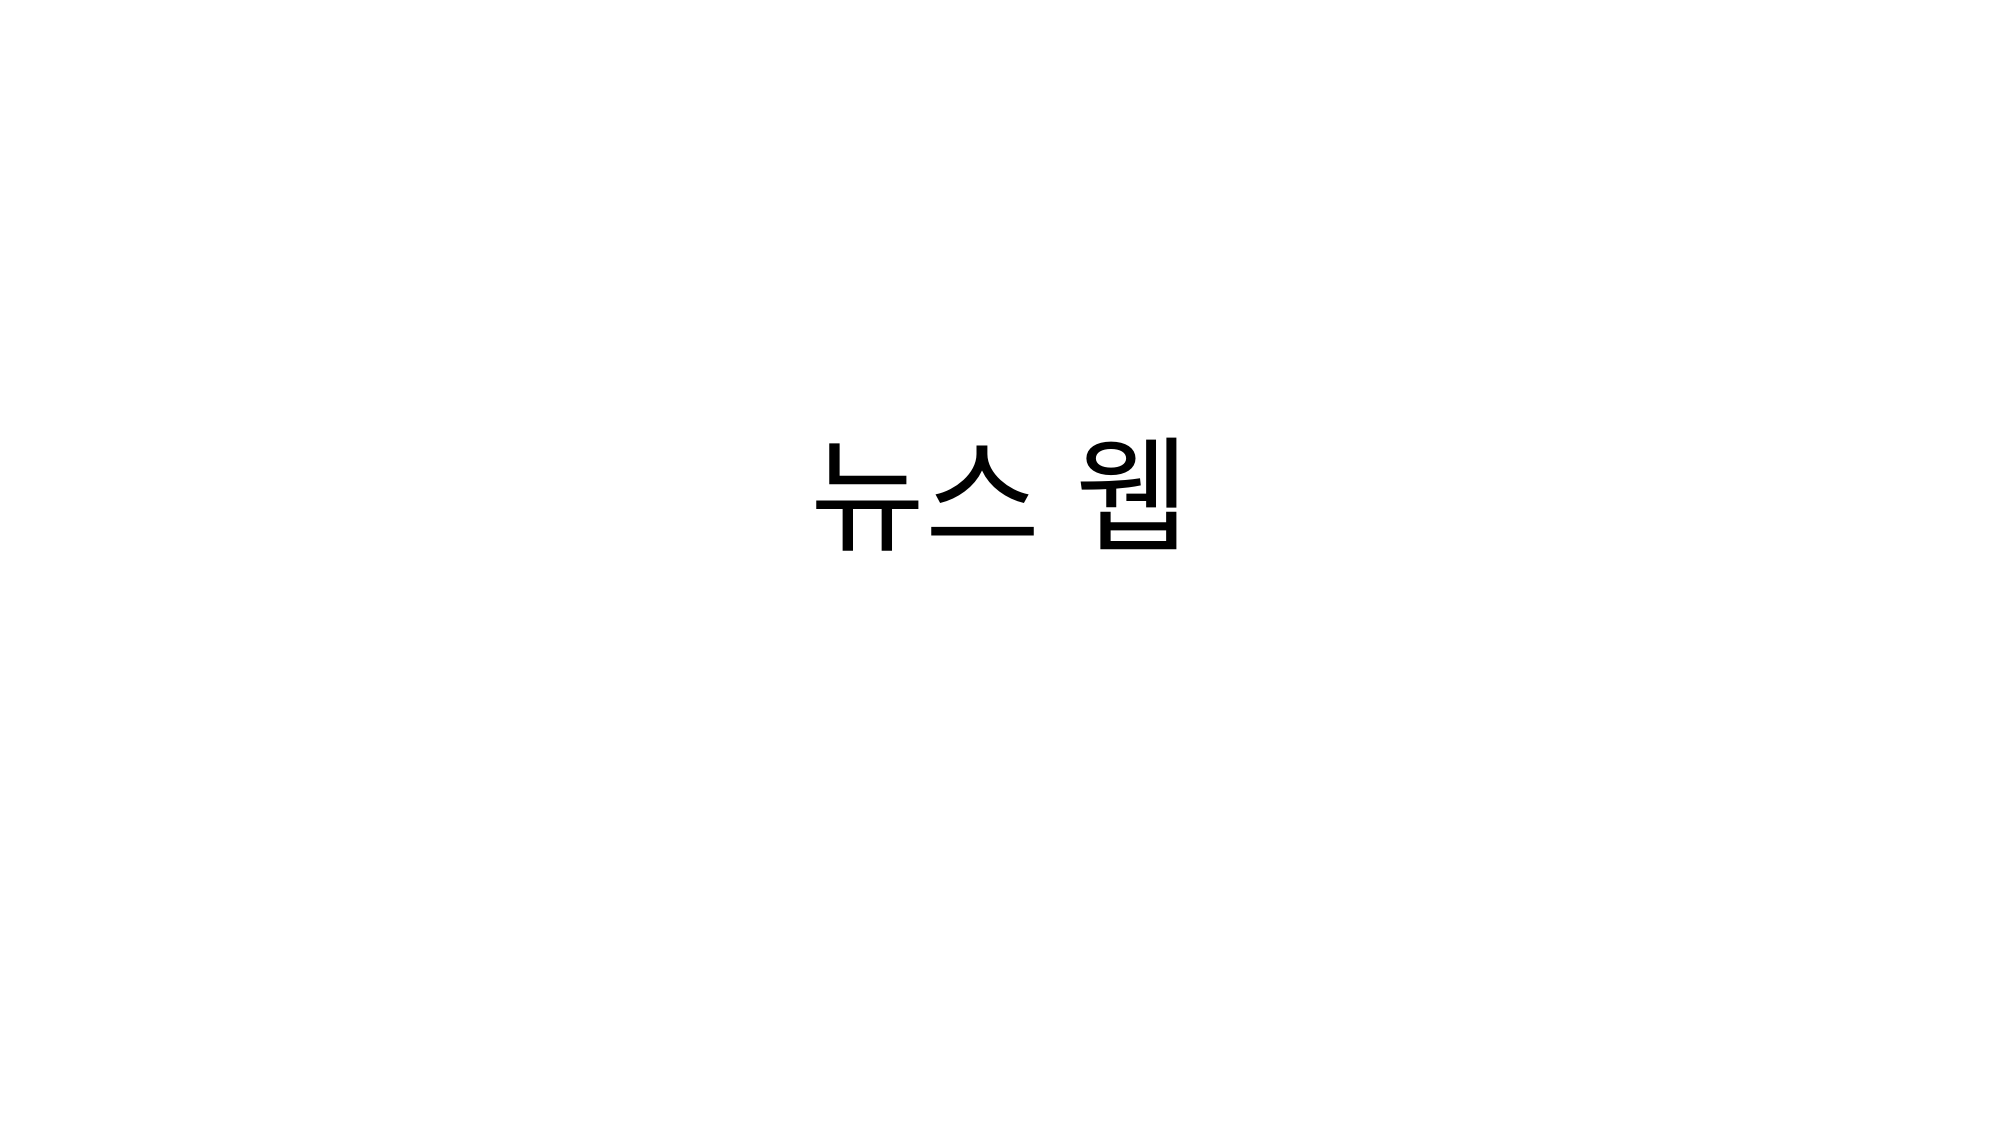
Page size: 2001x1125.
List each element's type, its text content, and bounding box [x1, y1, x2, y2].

title 뉴스 웹 [249, 184, 1750, 576]
